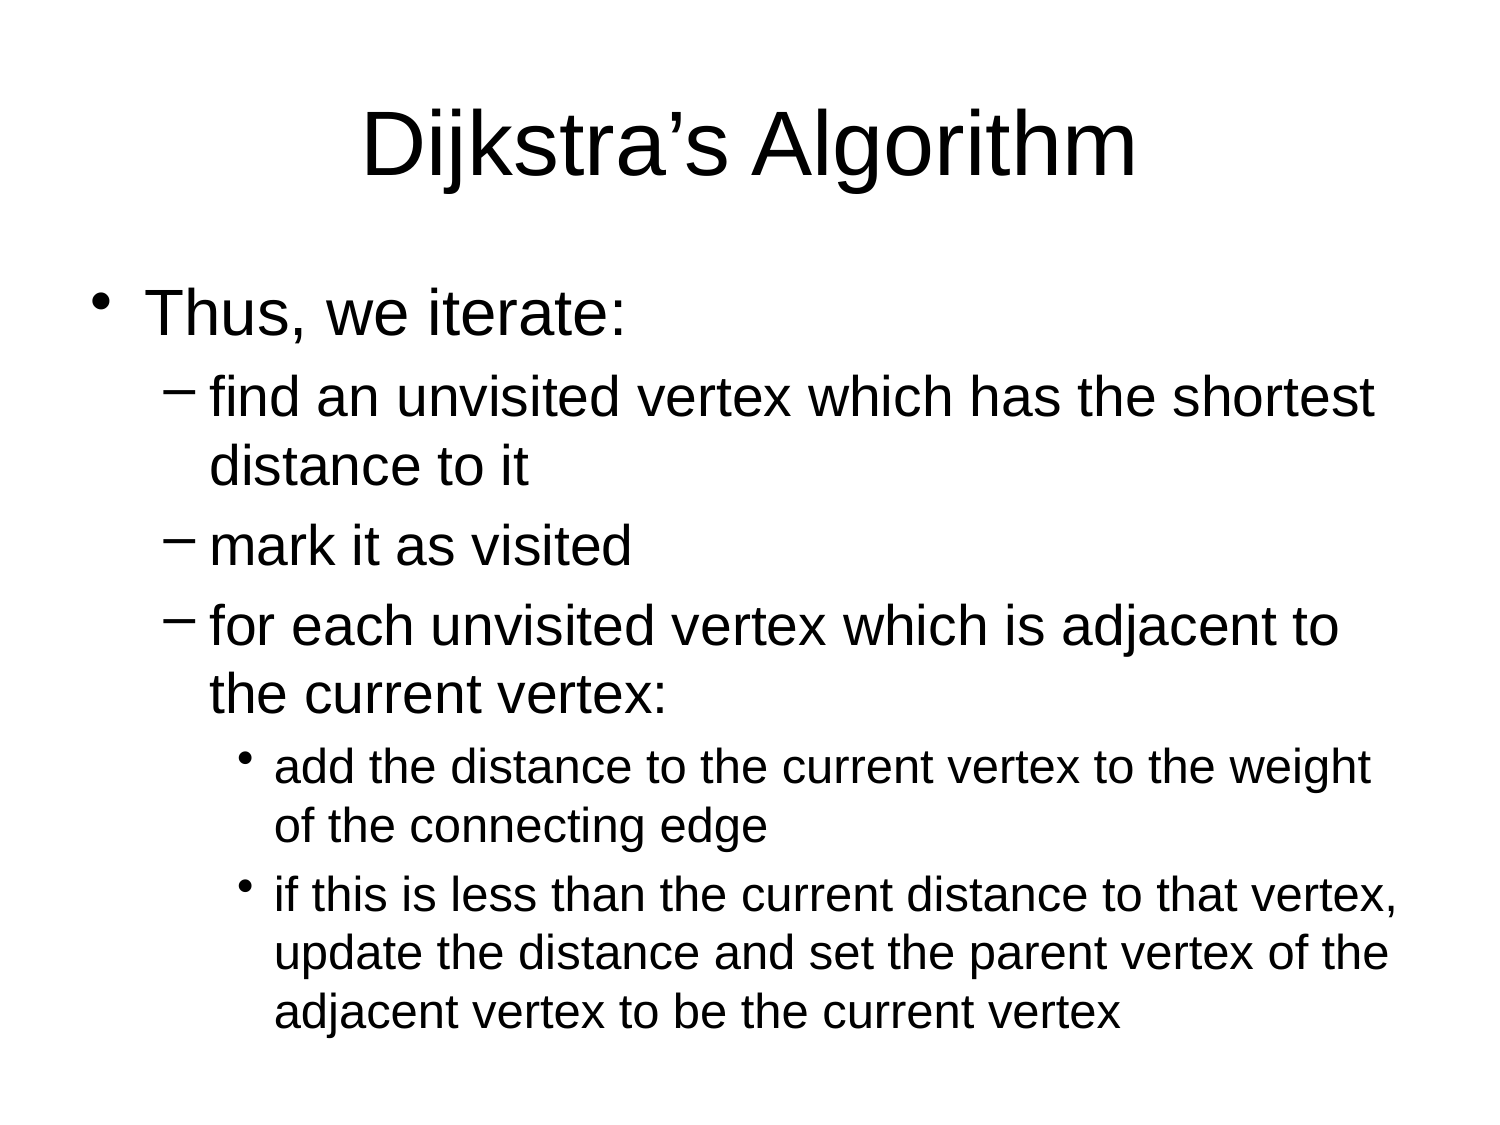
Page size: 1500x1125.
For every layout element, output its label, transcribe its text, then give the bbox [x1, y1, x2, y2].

list Thus, we iterate: find an unvisited vertex which has the shortest distance to it mark it as visited for each unvisited vertex which is adjacent to the current vertex: add the distance to the current vertex to the weight of the connecting edge if this is less than the current distance to that vertex, update the distance and set the parent vertex of the adjacent vertex to be the current vertex [74, 262, 1426, 1095]
title Dijkstra’s Algorithm [74, 44, 1426, 233]
